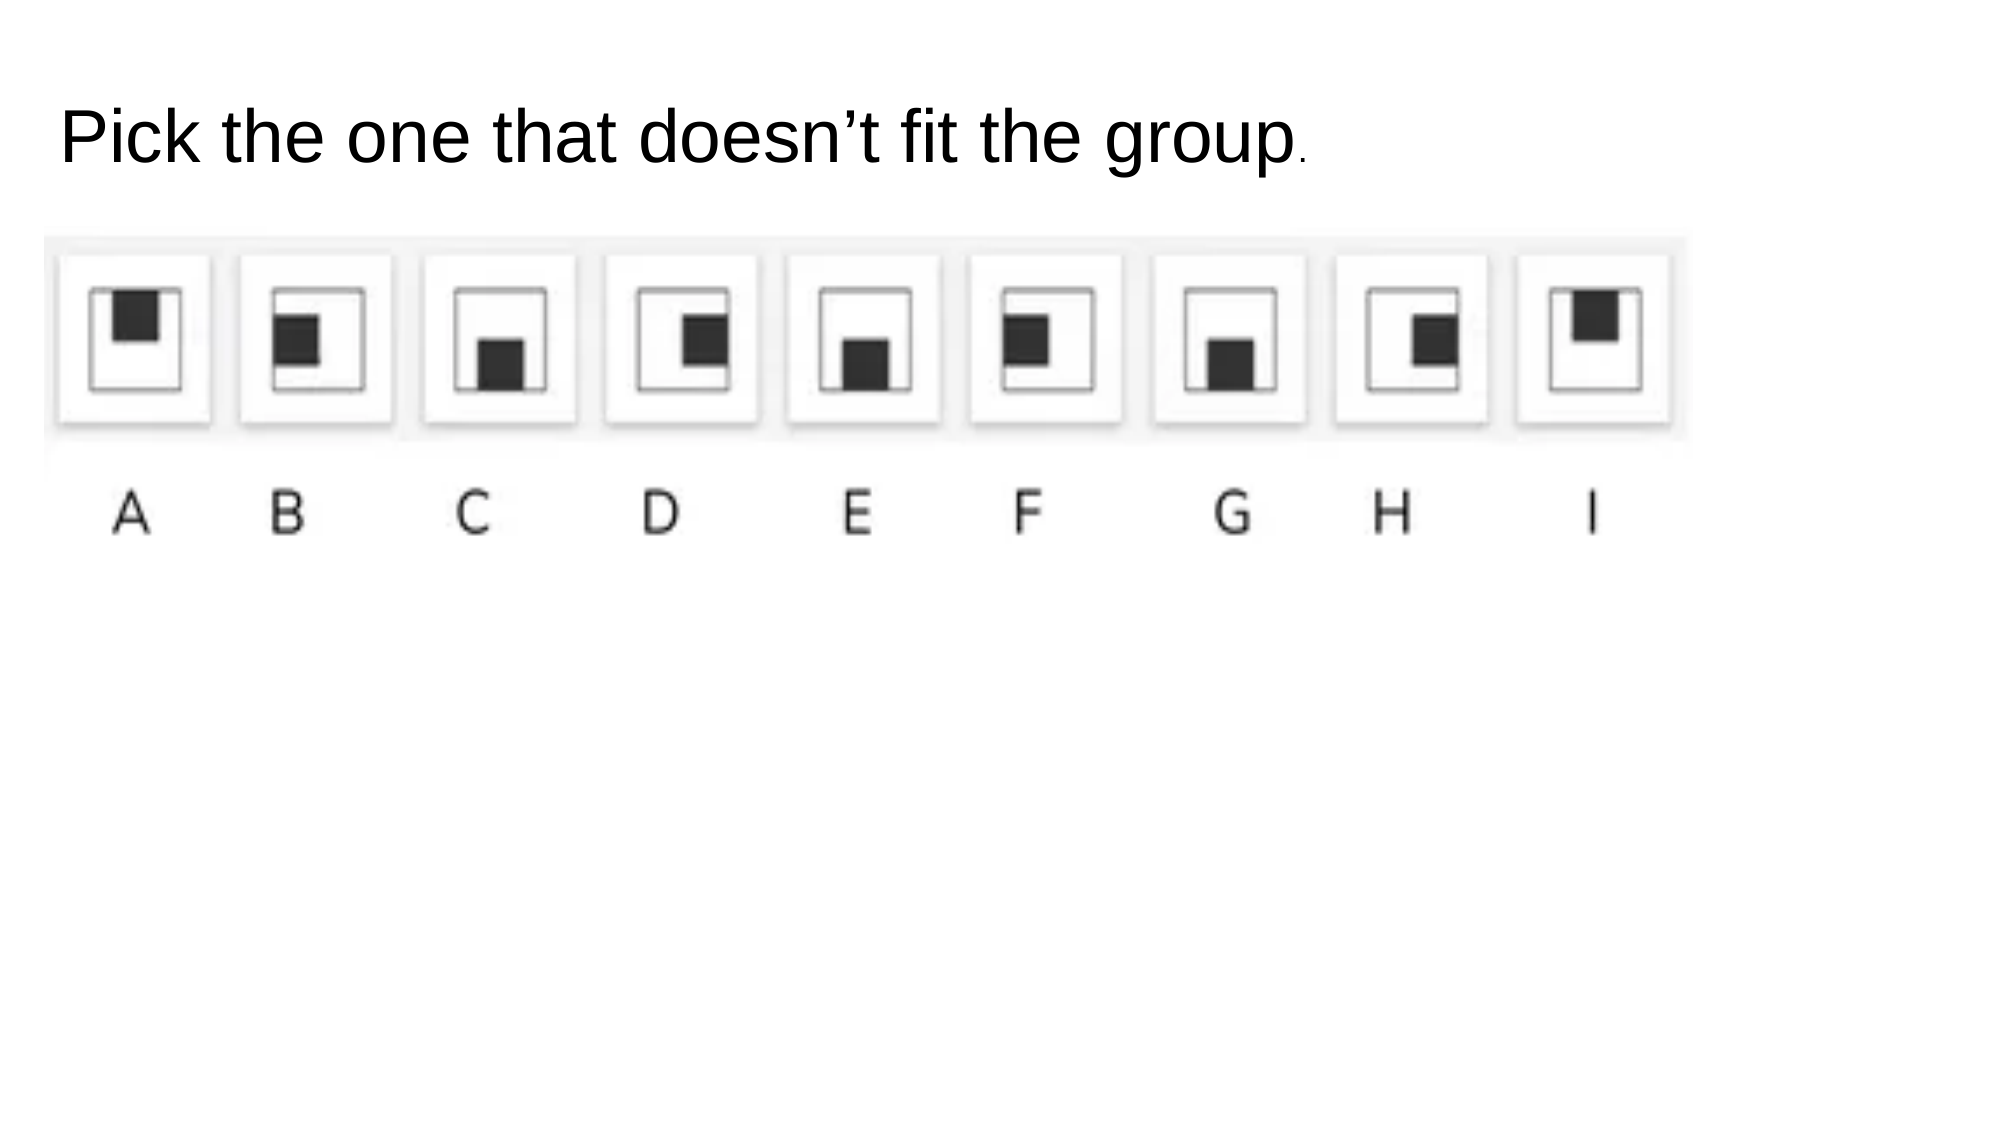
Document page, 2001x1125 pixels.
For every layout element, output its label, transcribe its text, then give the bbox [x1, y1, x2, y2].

picture [44, 226, 1693, 563]
text_box Pick the one that doesn’t fit the group. [44, 80, 1368, 185]
